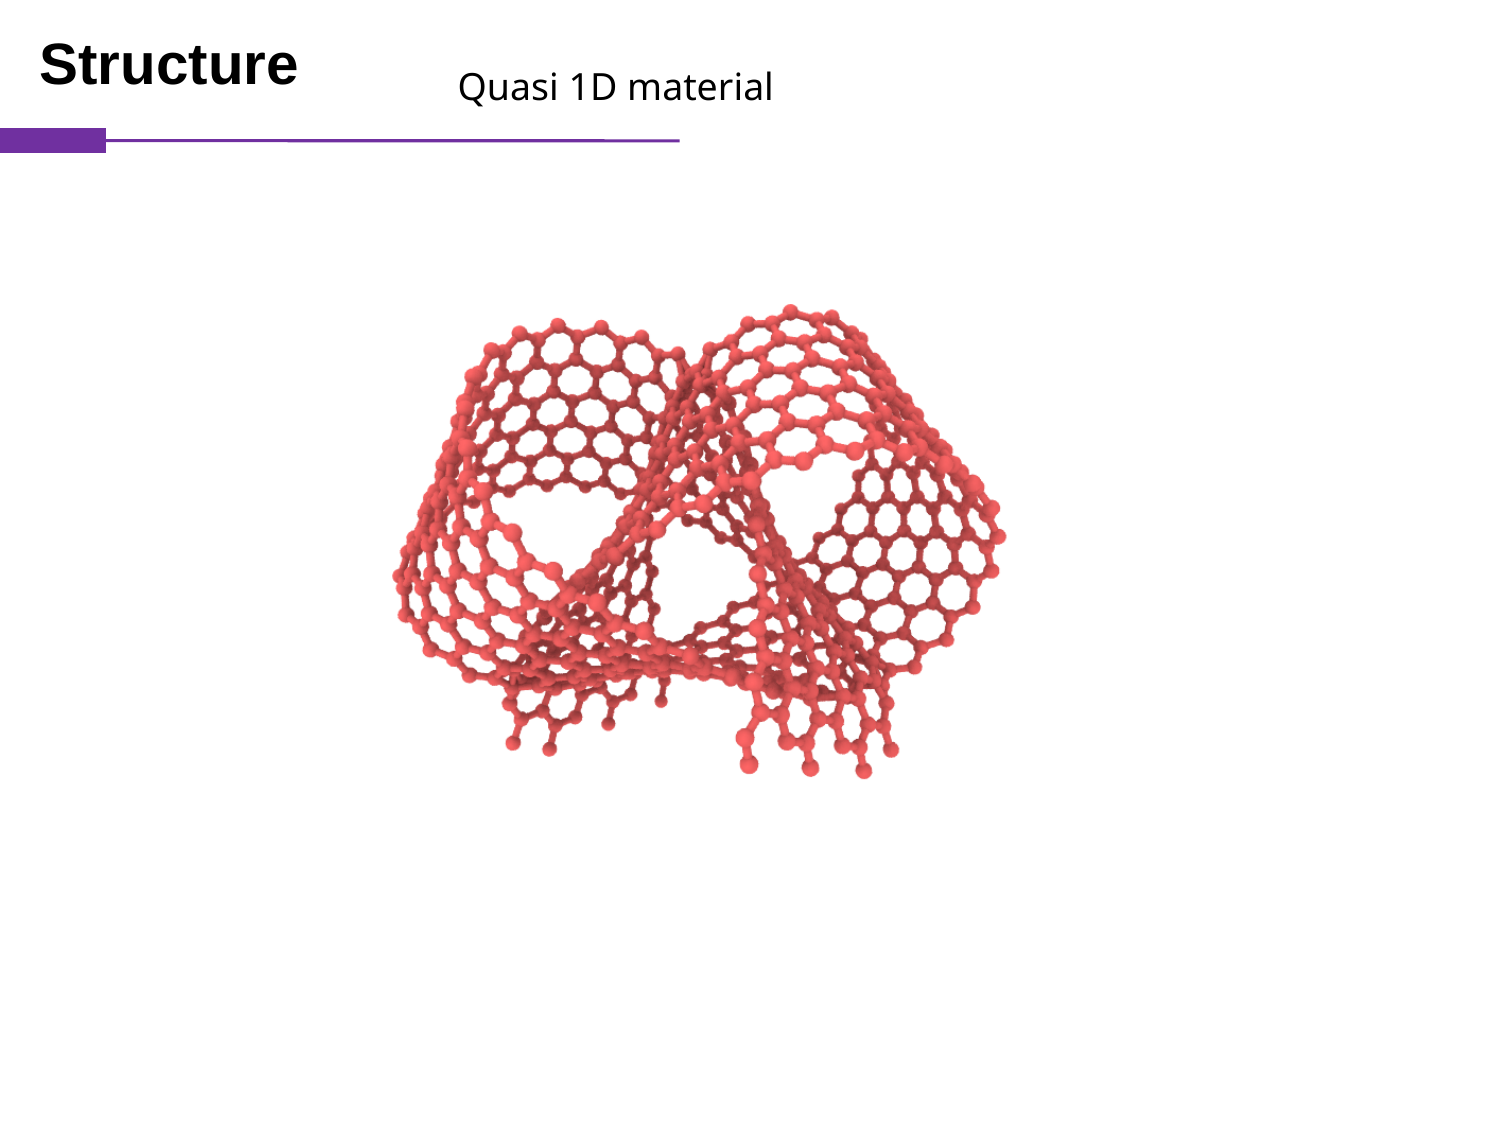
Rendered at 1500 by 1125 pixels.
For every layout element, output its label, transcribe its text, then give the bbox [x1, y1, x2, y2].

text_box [0, 128, 680, 153]
picture [371, 302, 1050, 811]
text_box Quasi 1D material [442, 55, 798, 116]
text_box Structure [25, 19, 315, 104]
